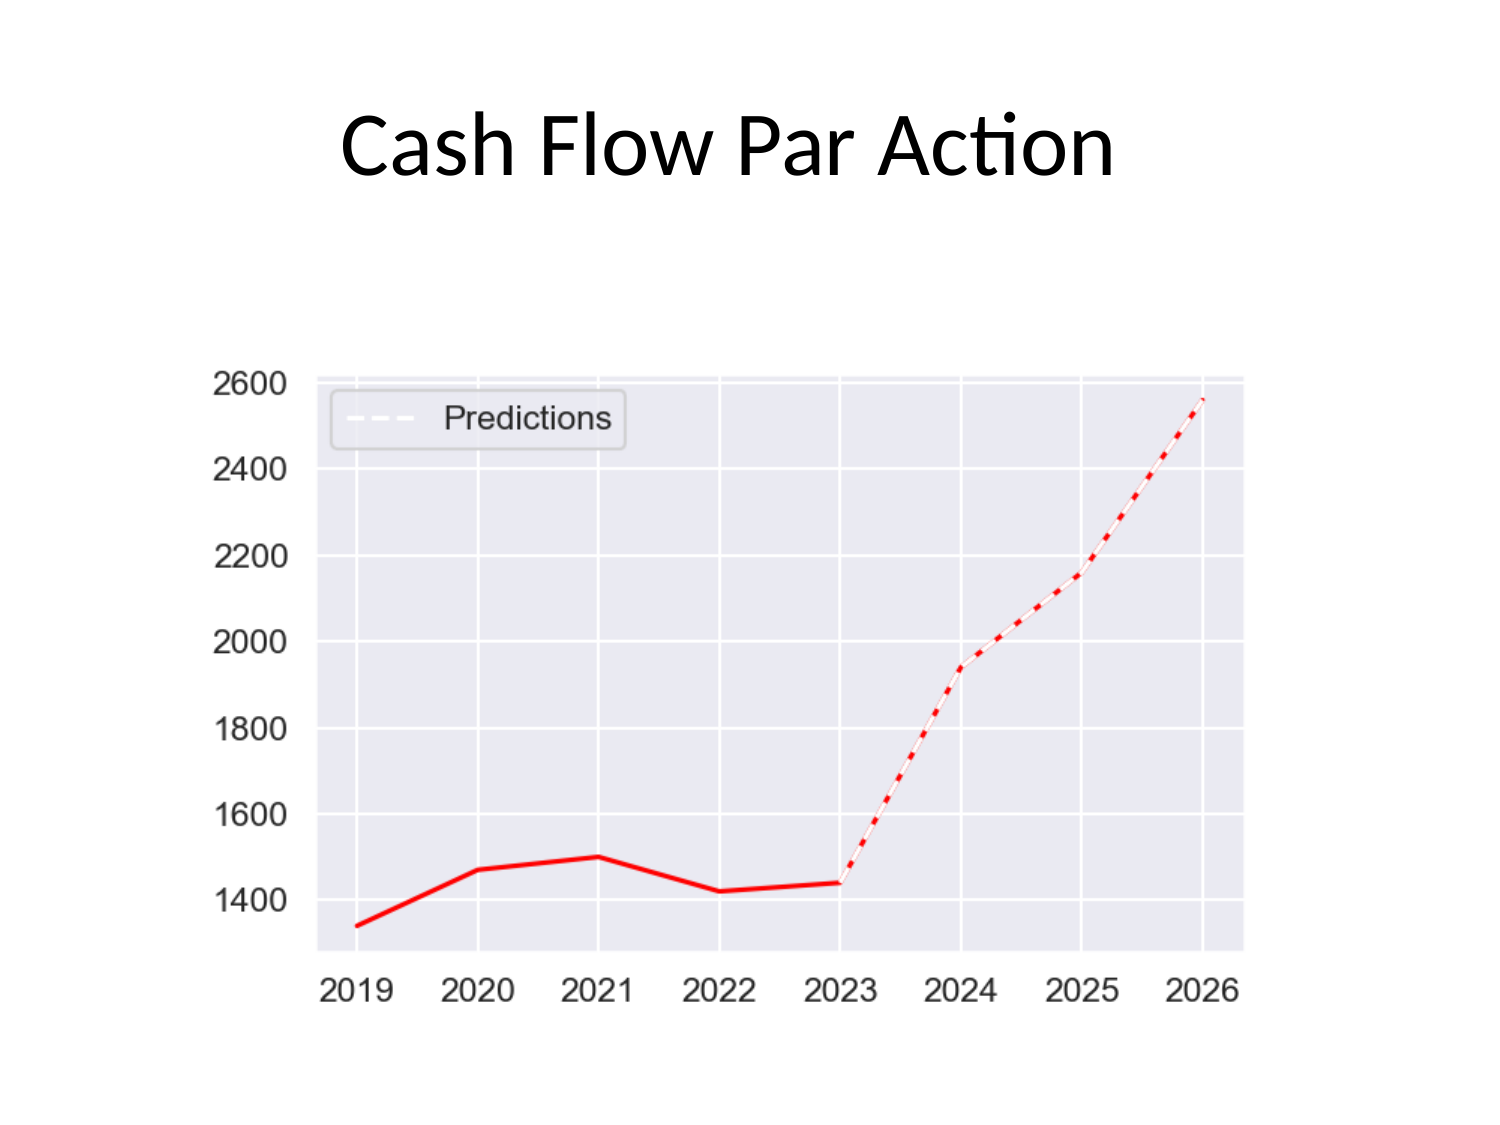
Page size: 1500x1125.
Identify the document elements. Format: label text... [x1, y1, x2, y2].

title Cash Flow Par Action [75, 45, 1425, 233]
picture [164, 284, 1366, 1036]
